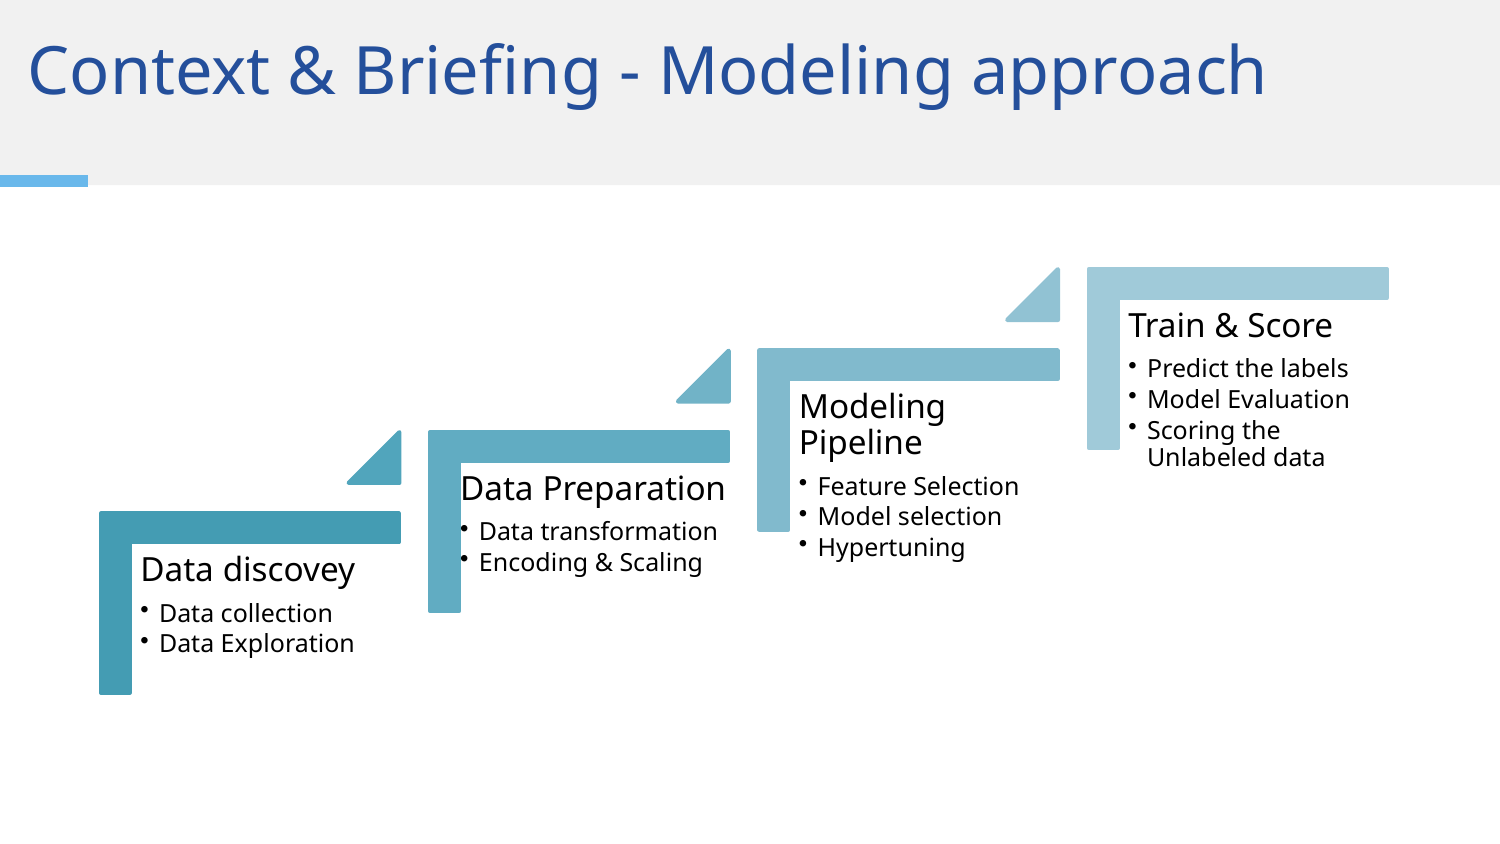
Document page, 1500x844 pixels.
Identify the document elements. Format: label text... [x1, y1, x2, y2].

title Context & Briefing - Modeling approach [25, 4, 1500, 147]
text_box [0, 0, 1500, 186]
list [100, 169, 1389, 844]
